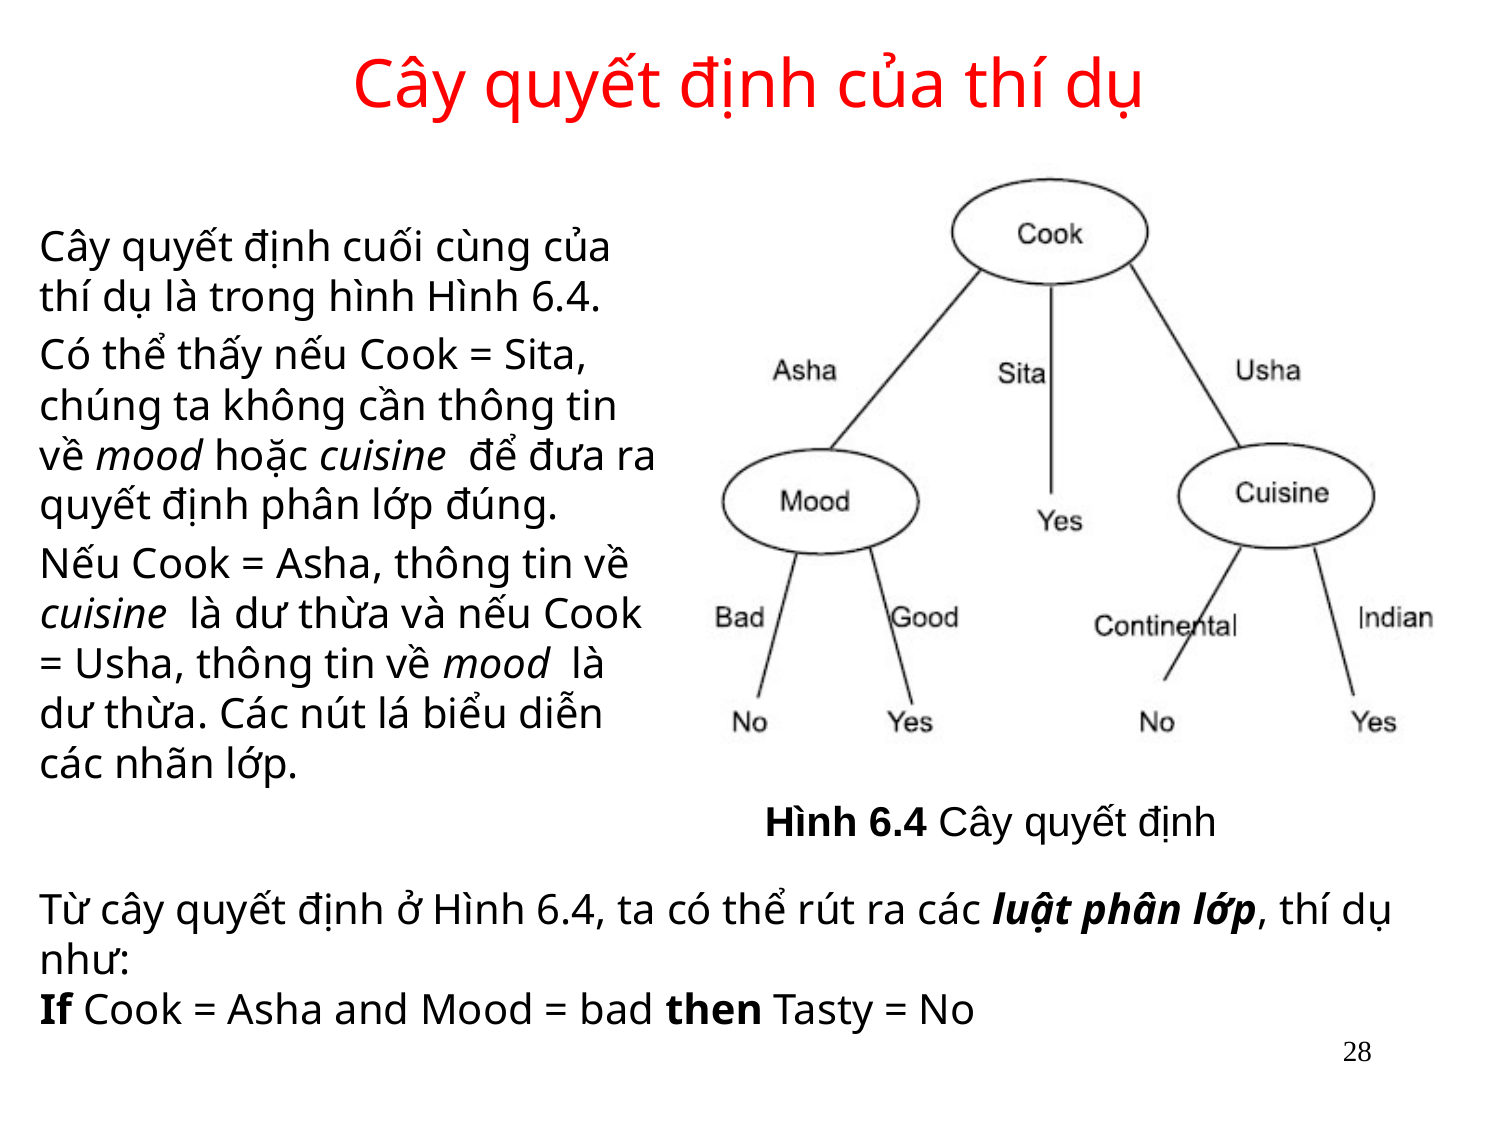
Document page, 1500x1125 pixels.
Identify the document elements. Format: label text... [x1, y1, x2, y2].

picture [662, 149, 1474, 763]
text_box Từ cây quyết định ở Hình 6.4, ta có thể rút ra các luật phân lớp, thí dụ như: If Cook = Asha and Mood = bad then Tasty = No [24, 875, 1500, 1040]
title Cây quyết định của thí dụ [112, 37, 1388, 125]
text_box Hình 6.4 Cây quyết định [749, 787, 1304, 853]
slide_number 28 [1074, 1040, 1388, 1100]
list Cây quyết định cuối cùng của thí dụ là trong hình Hình 6.4. Có thể thấy nếu Cook = Sita, chúng ta không cần thông tin về mood hoặc cuisine để đưa ra quyết định phân lớp đúng. Nếu Cook = Asha, thông tin về cuisine là dư thừa và nếu Cook = Usha, thông tin về mood là dư thừa. Các nút lá biểu diễn các nhãn lớp. [24, 212, 675, 875]
